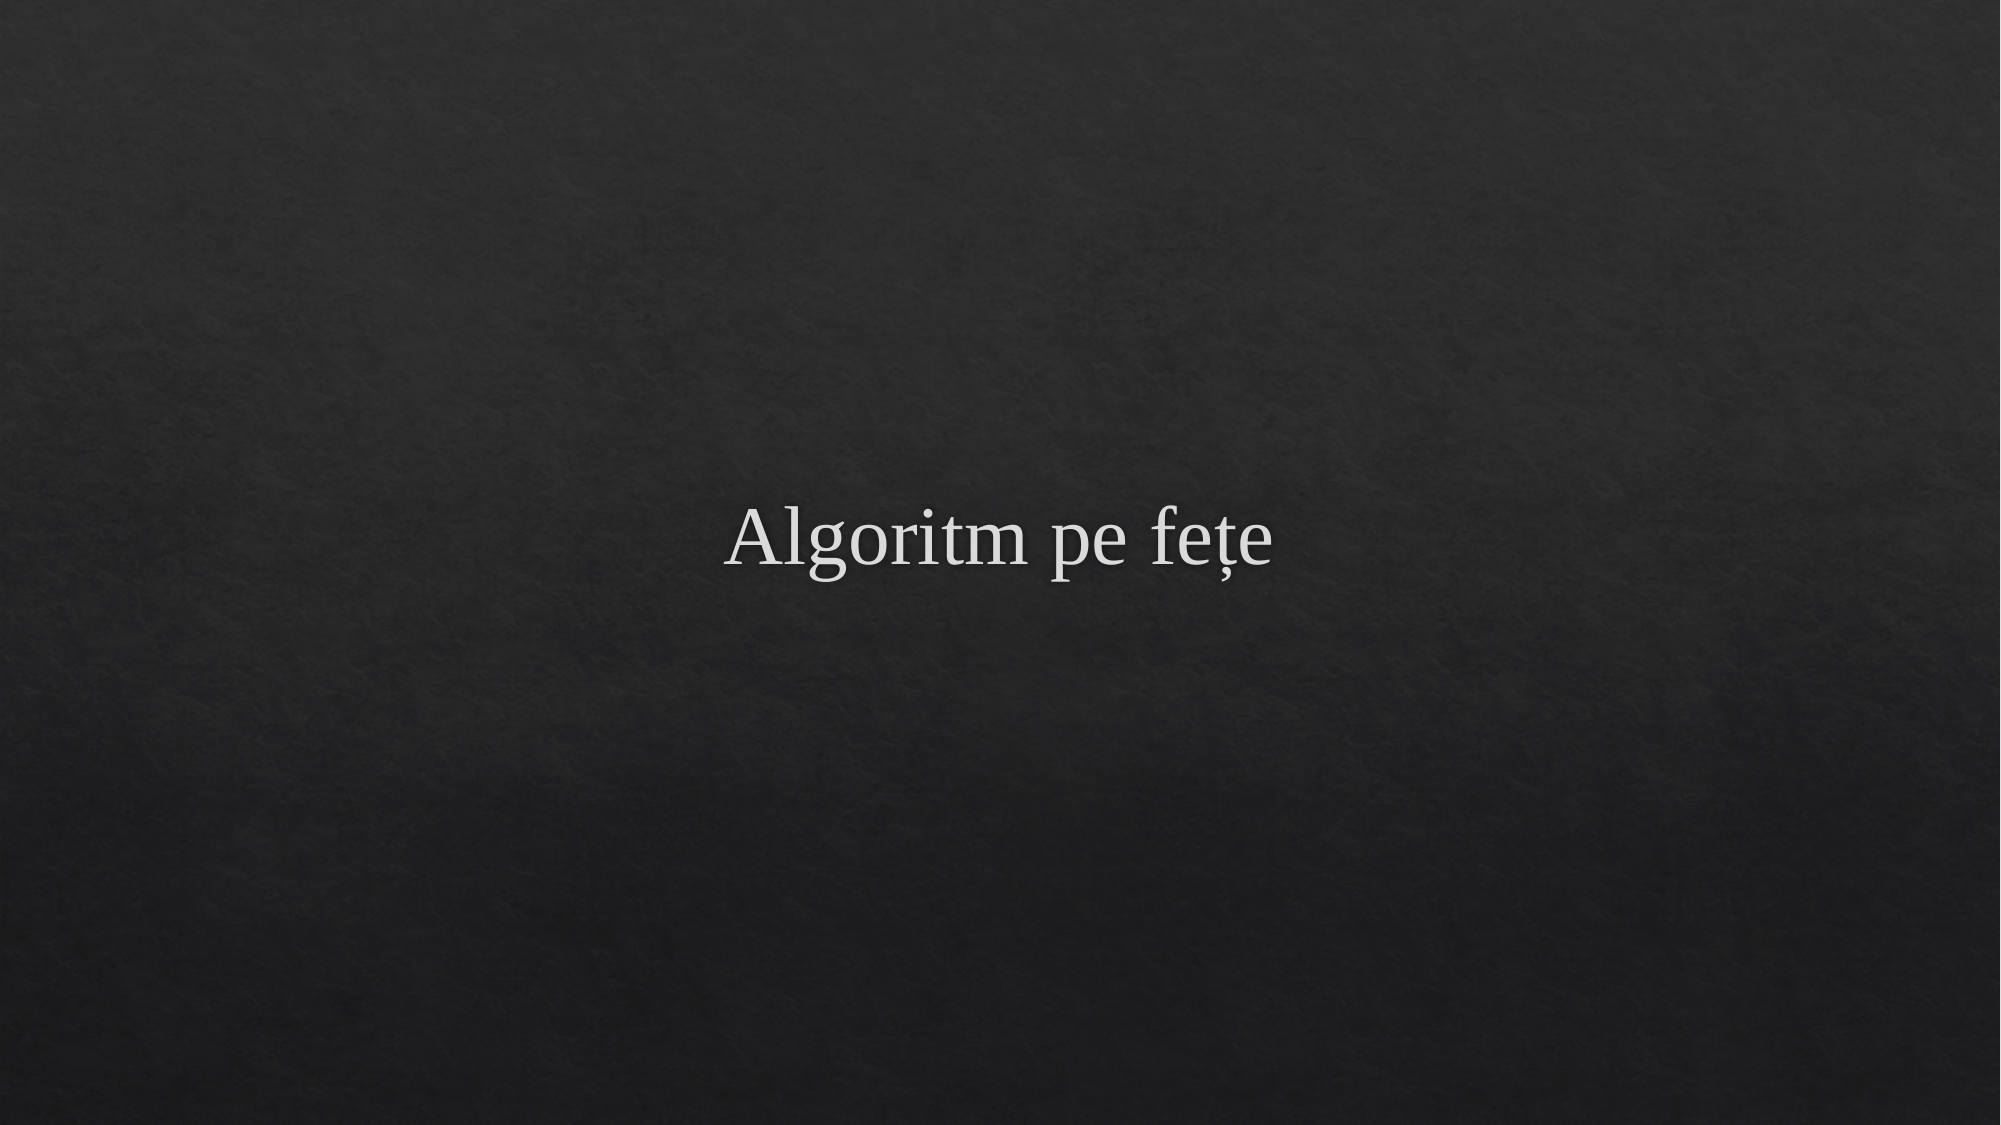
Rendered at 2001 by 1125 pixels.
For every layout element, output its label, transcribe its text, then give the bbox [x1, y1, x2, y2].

title Algoritm pe fețe [212, 288, 1786, 589]
